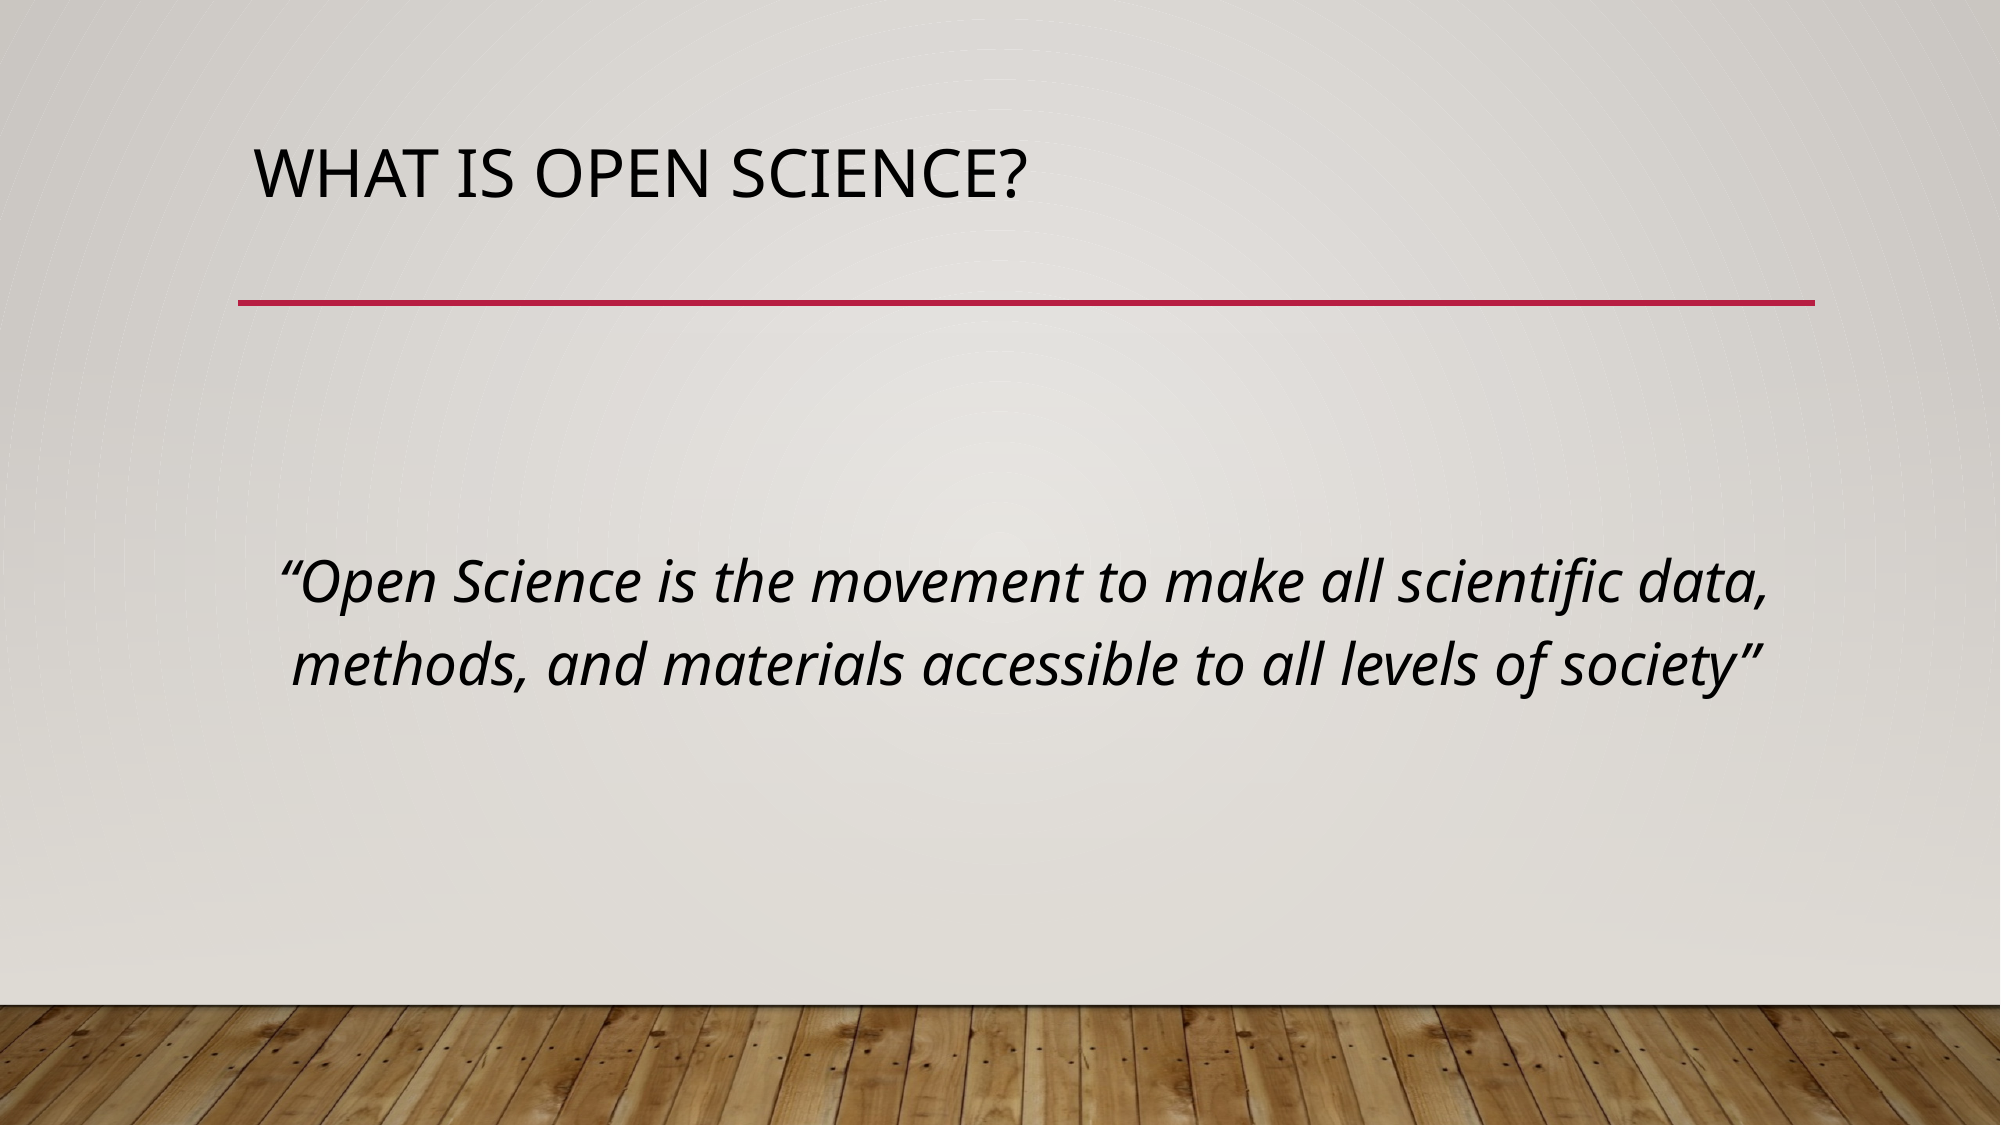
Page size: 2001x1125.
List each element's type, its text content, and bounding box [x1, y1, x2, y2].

picture [0, 1005, 2000, 1125]
list “Open Science is the movement to make all scientific data, methods, and materials accessible to all levels of society” [238, 330, 1814, 897]
title What is Open Science? [238, 131, 1814, 305]
